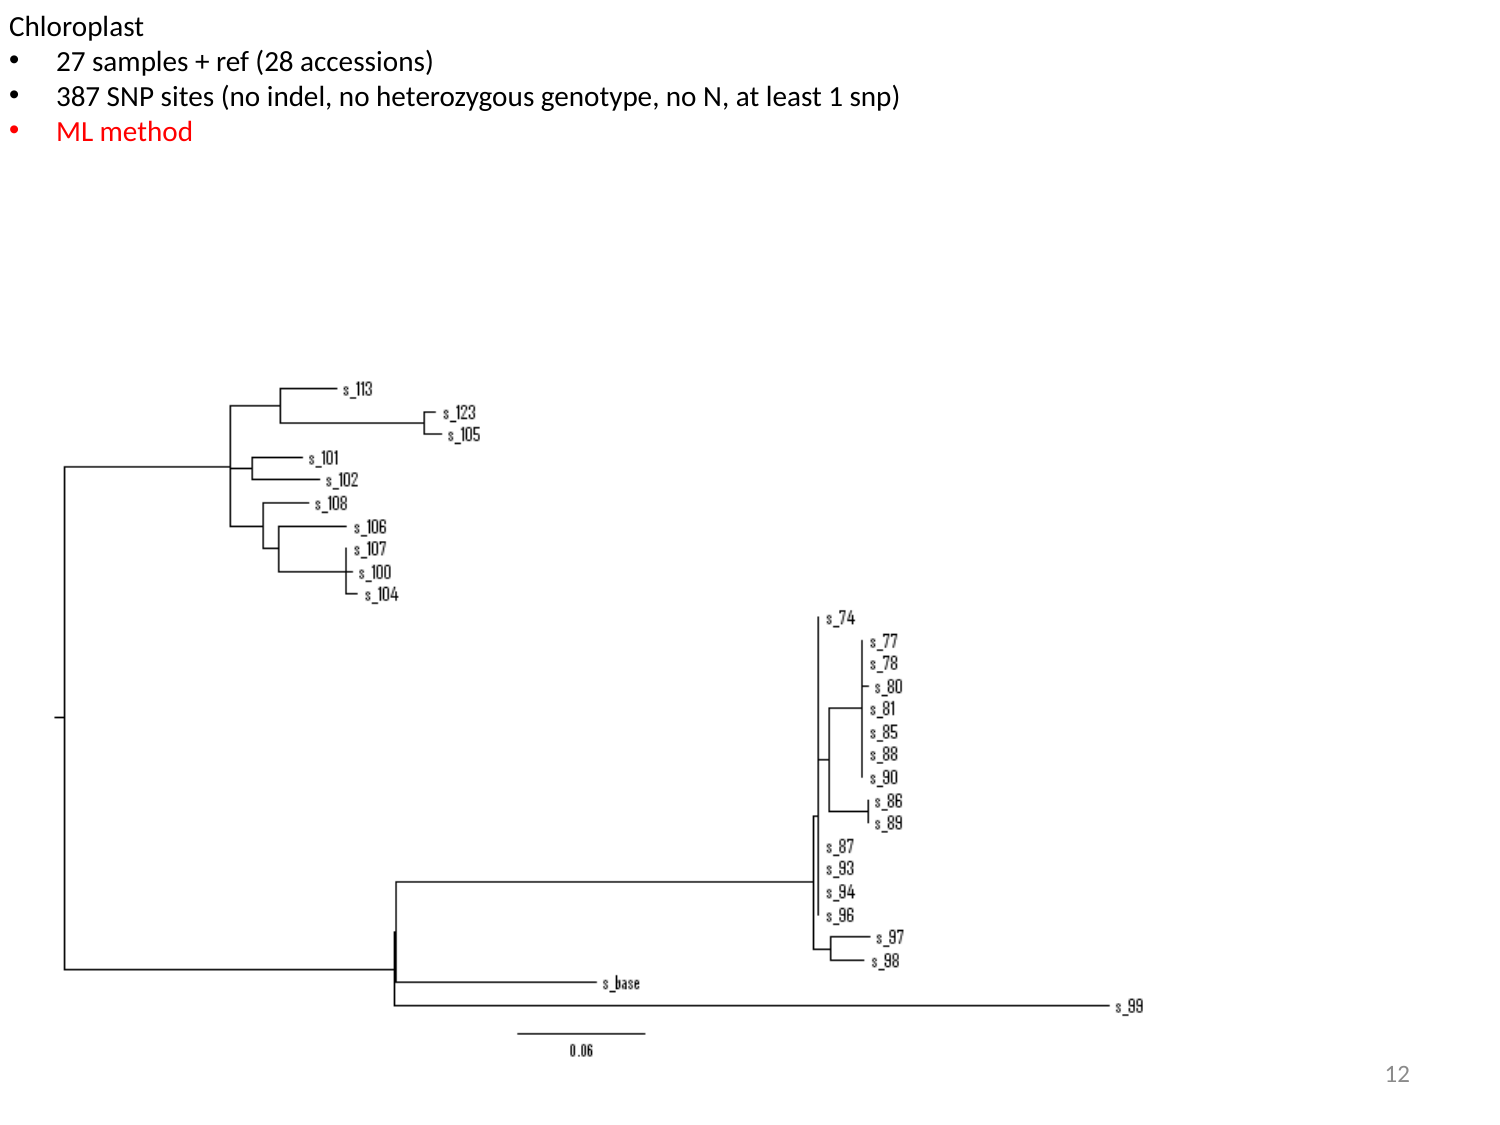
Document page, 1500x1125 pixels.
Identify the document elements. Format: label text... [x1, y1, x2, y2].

text_box Chloroplast 27 samples + ref (28 accessions) 387 SNP sites (no indel, no heterozygous genotype, no N, at least 1 snp) ML method [0, 0, 1482, 155]
picture [49, 374, 1157, 1060]
slide_number 12 [1074, 1042, 1425, 1103]
